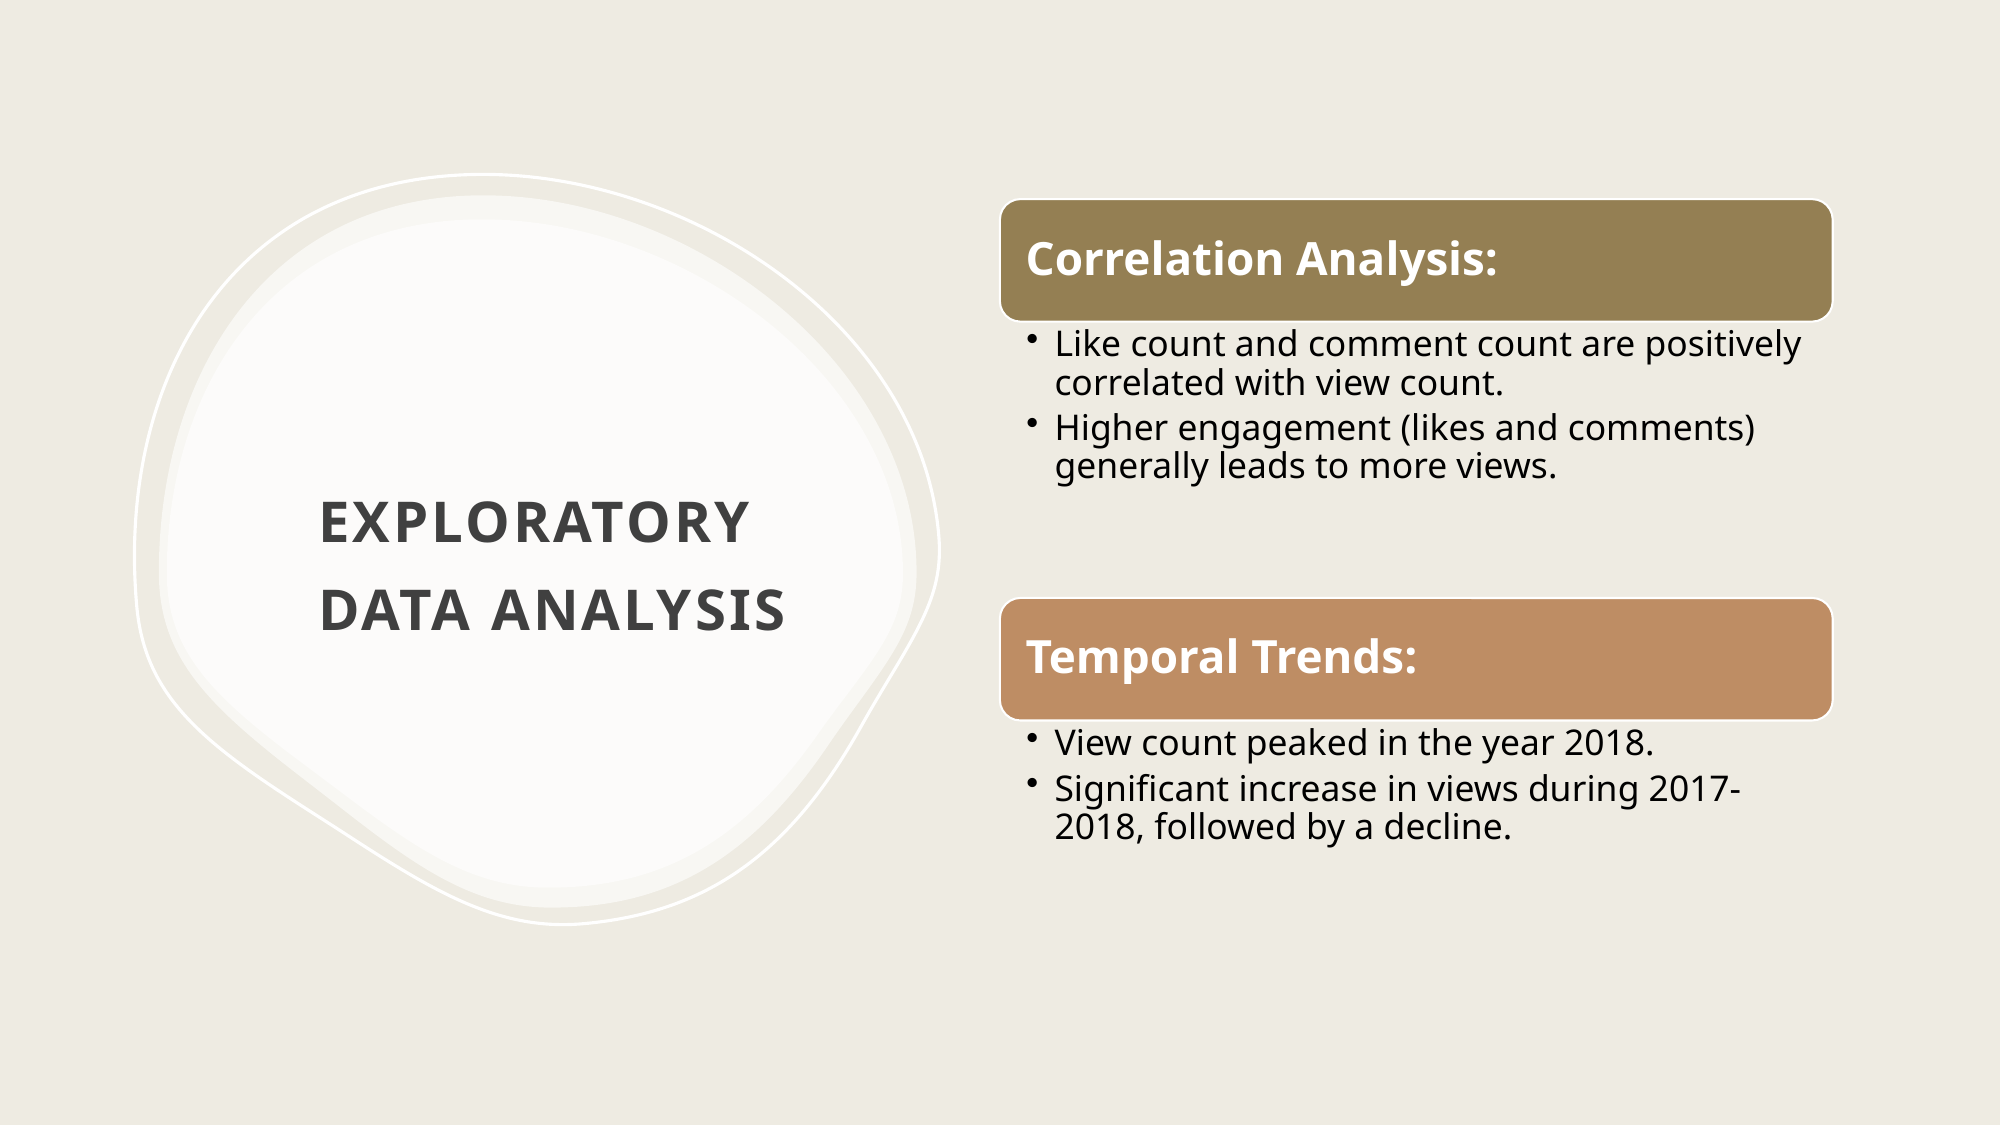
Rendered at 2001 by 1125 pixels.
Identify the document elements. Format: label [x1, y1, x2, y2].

text_box [132, 169, 939, 927]
text_box [1, 0, 2000, 1124]
list [999, 153, 1833, 979]
